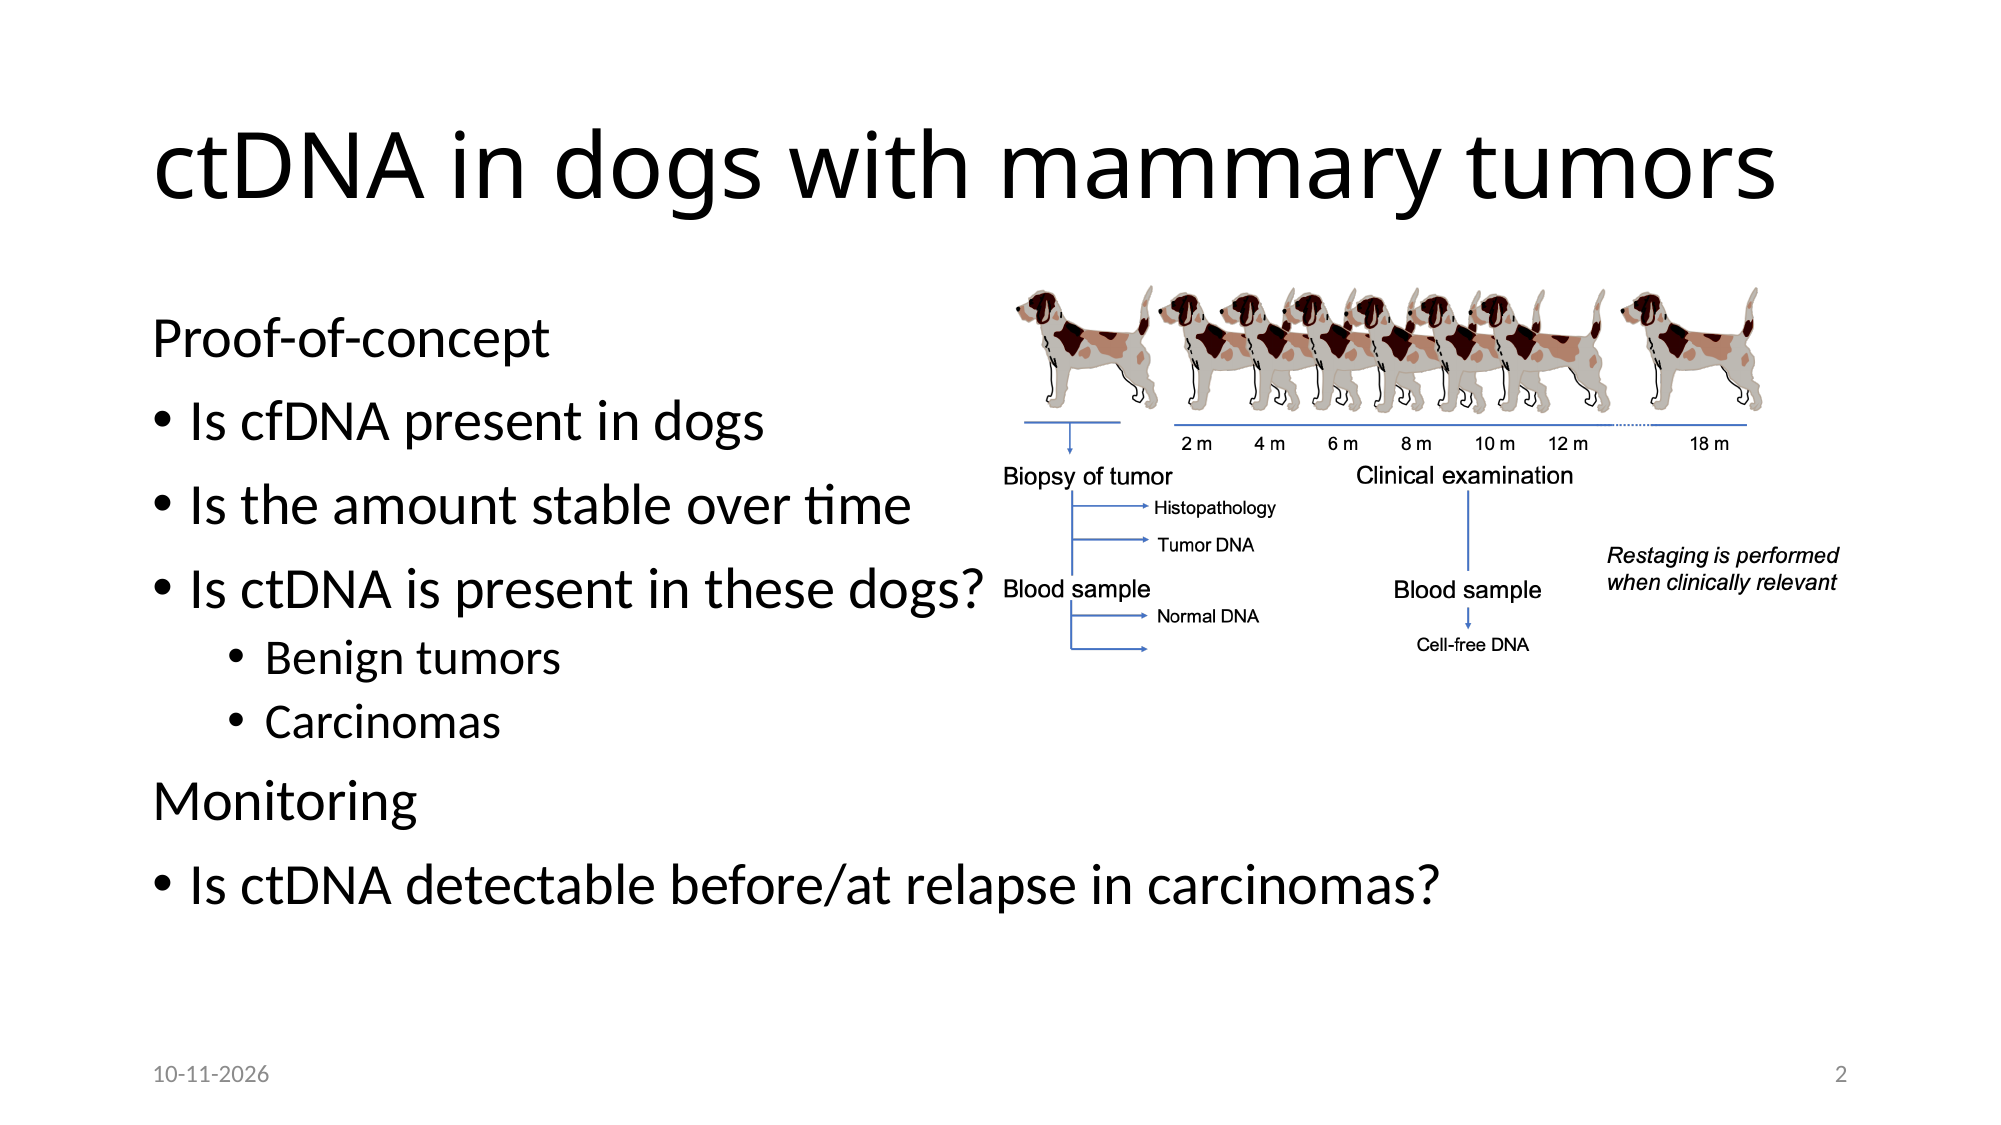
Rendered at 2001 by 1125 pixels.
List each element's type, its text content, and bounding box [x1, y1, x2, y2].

title ctDNA in dogs with mammary tumors [137, 59, 1863, 278]
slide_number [137, 1042, 588, 1103]
slide_number 2 [1412, 1042, 1863, 1103]
list Proof-of-concept Is cfDNA present in dogs Is the amount stable over time Is ctDNA is present in these dogs? Benign tumors Carcinomas Monitoring Is ctDNA detectable before/at relapse in carcinomas? [137, 299, 1863, 1014]
picture [988, 279, 1863, 666]
